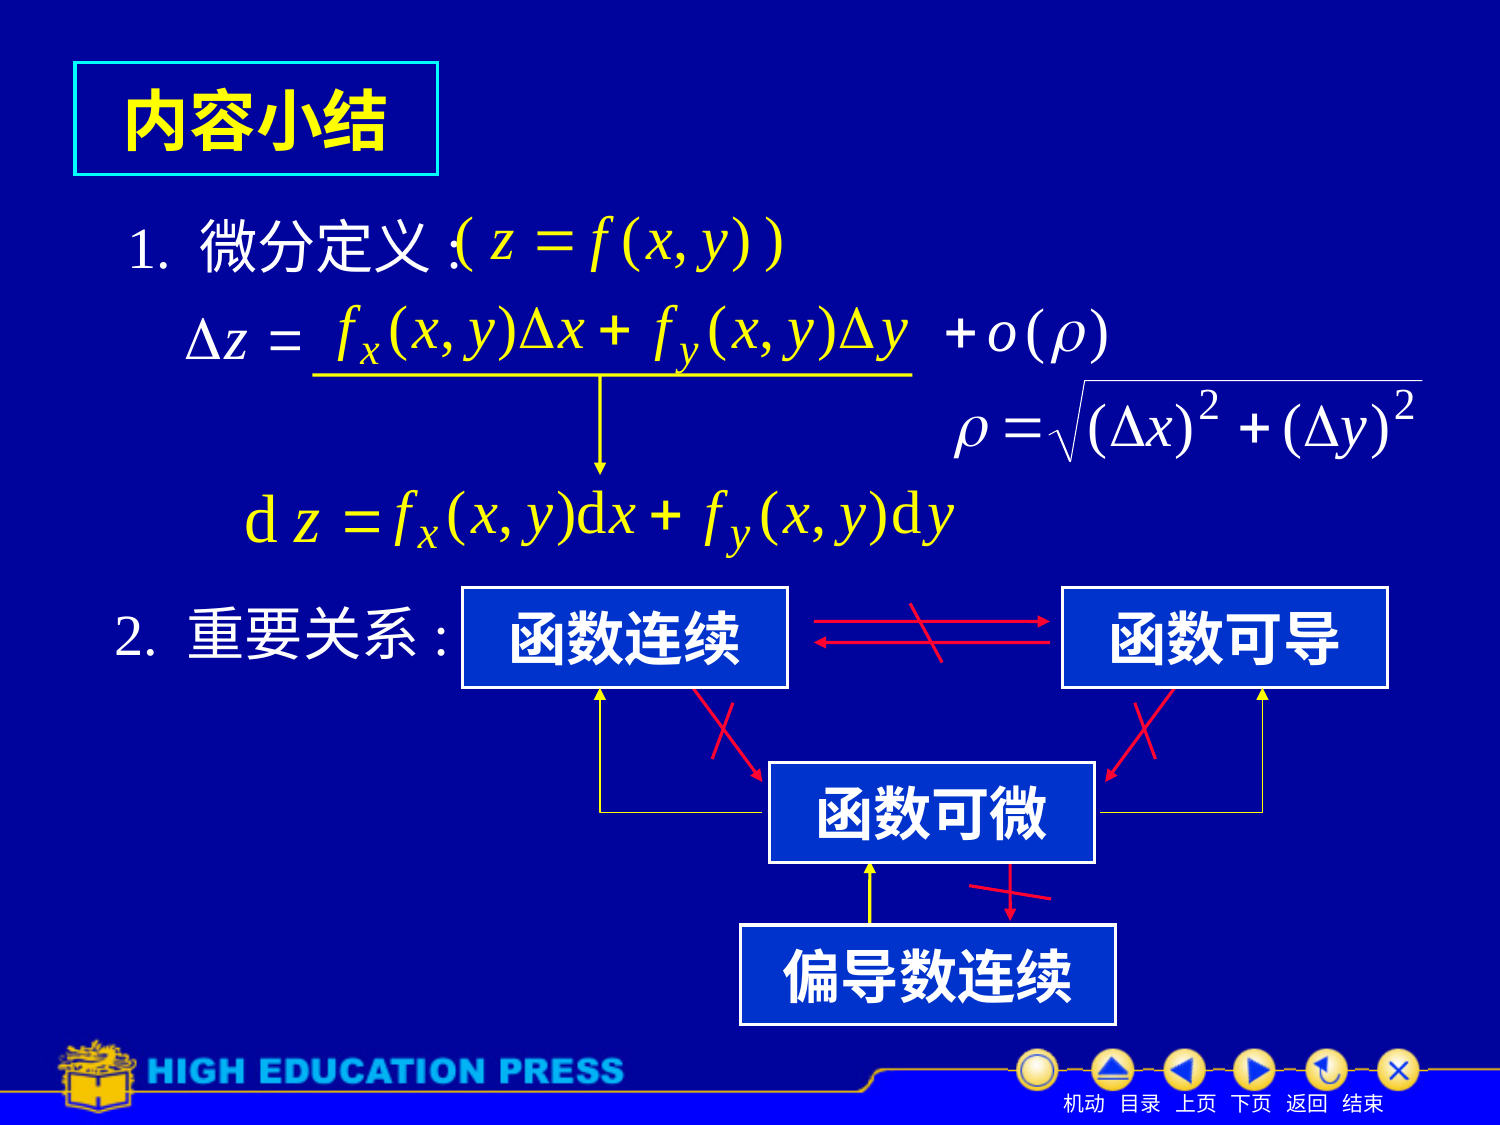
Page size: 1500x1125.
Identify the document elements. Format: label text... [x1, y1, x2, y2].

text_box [379, 479, 958, 564]
text_box 机动 目录 上页 下页 返回 结束 [1049, 1082, 1404, 1123]
text_box 1. 微分定义: [112, 202, 475, 288]
text_box 2. 重要关系: [99, 589, 458, 675]
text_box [241, 488, 374, 563]
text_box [451, 210, 788, 278]
title 内容小结 [75, 62, 438, 175]
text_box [322, 295, 913, 378]
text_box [462, 587, 1388, 1026]
picture [0, 0, 1500, 1125]
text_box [924, 302, 1113, 370]
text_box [180, 312, 301, 378]
text_box [593, 385, 607, 475]
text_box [947, 374, 1426, 467]
